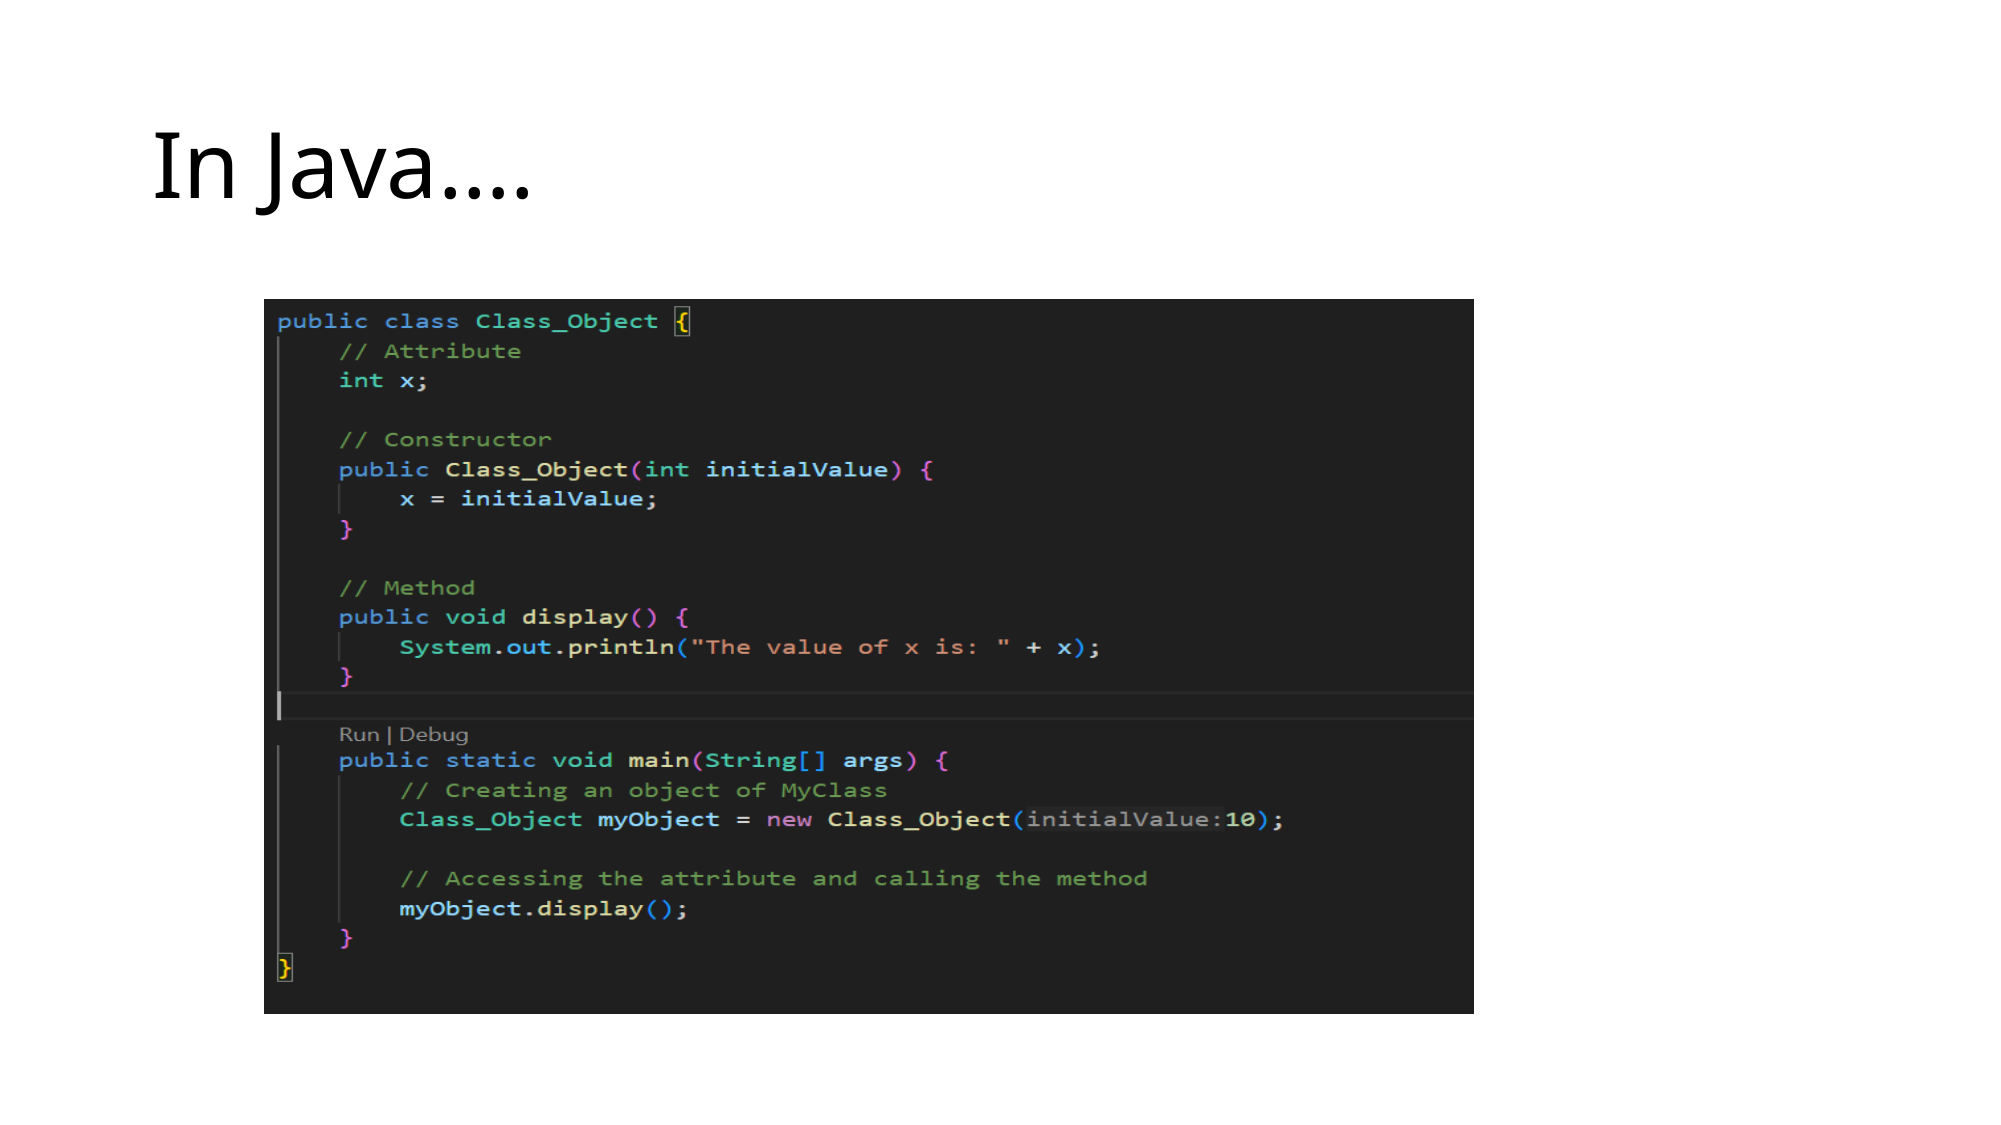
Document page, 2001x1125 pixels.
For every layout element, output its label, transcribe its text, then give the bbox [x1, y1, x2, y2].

title In Java…. [137, 59, 1863, 278]
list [264, 299, 1474, 1014]
